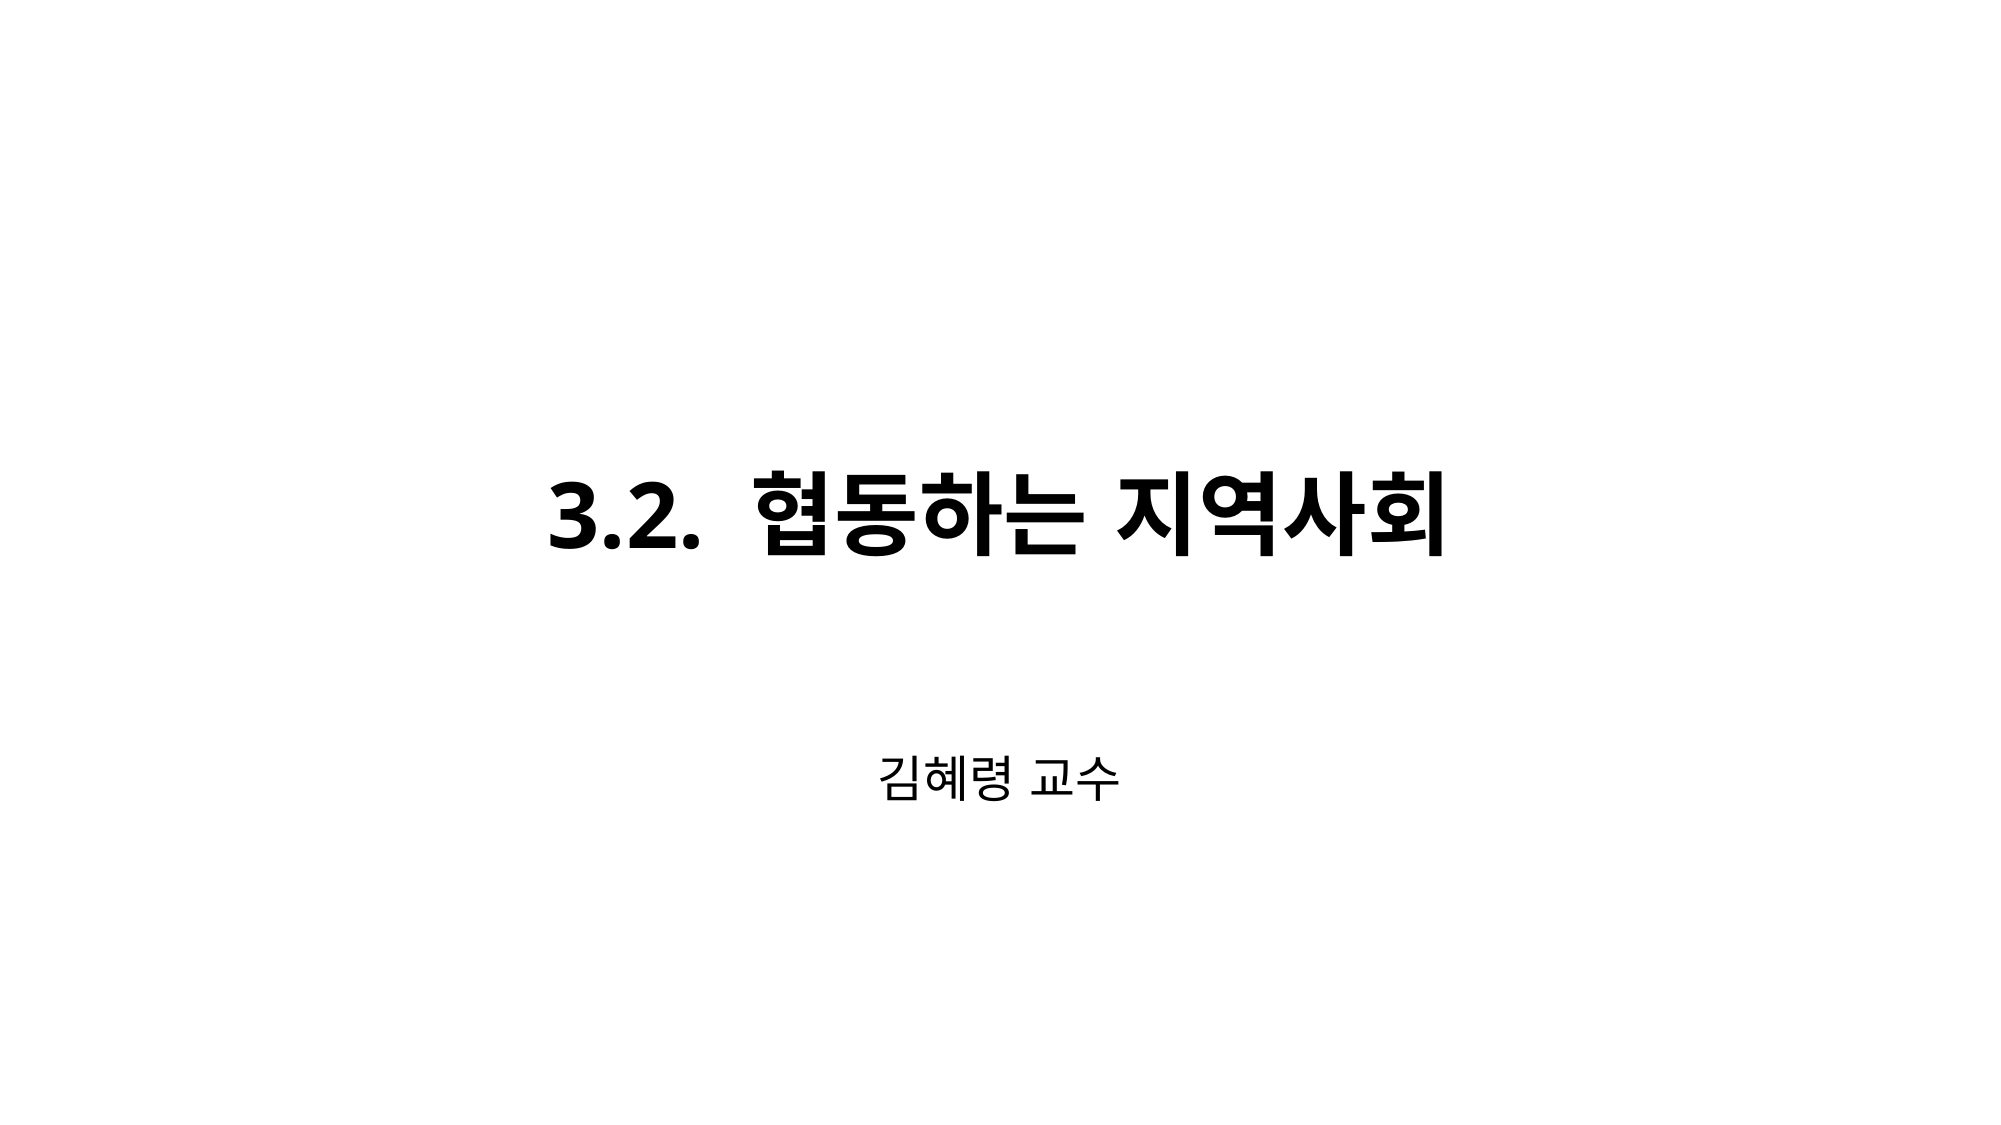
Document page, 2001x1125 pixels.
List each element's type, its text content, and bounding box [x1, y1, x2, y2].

subtitle 김혜령 교수 [249, 590, 1750, 863]
title 3.2. 협동하는 지역사회 [249, 184, 1750, 576]
